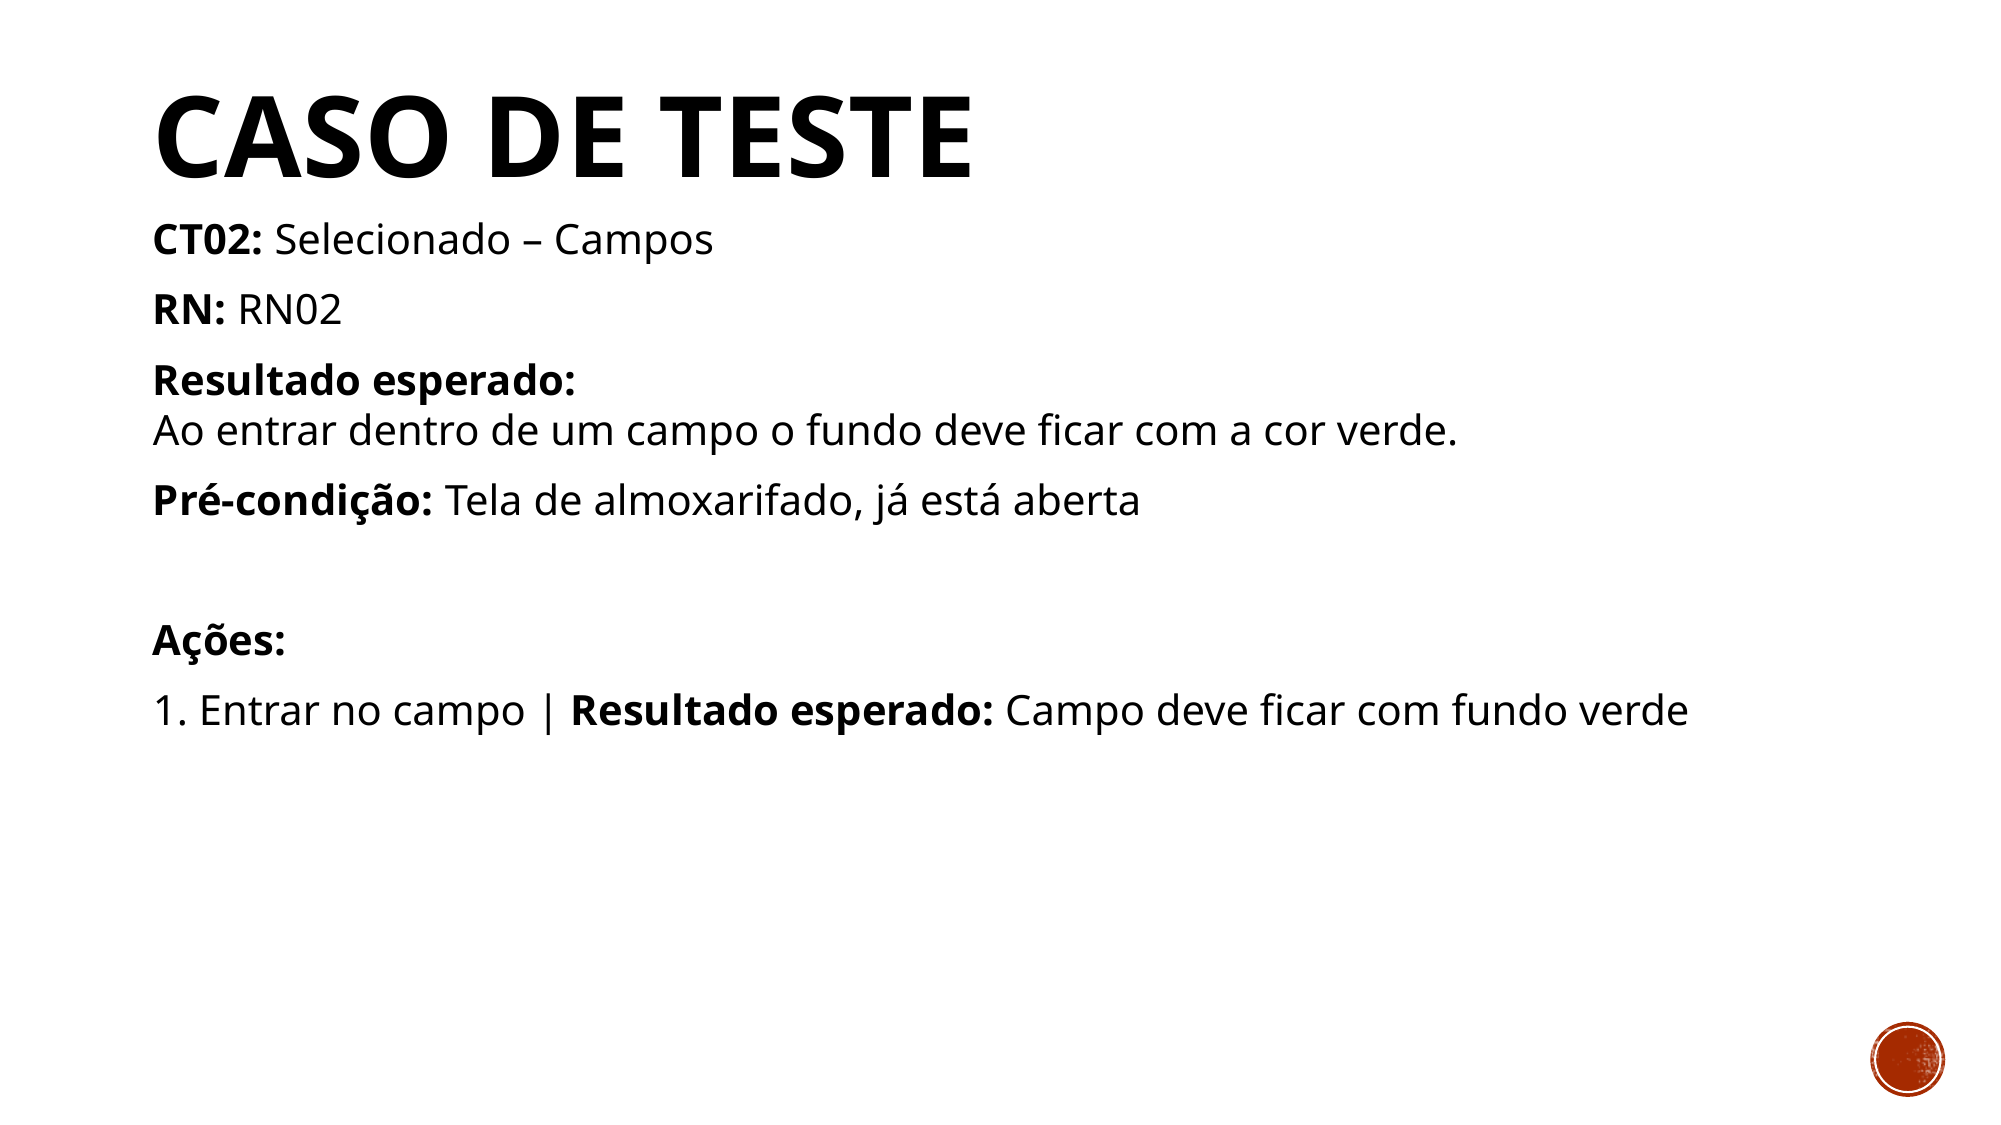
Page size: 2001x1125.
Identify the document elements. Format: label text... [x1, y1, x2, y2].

title Caso de Teste [138, 48, 1788, 211]
list CT02: Selecionado – Campos RN: RN02 Resultado esperado: Ao entrar dentro de um campo o fundo deve ficar com a cor verde. Pré-condição: Tela de almoxarifado, já está aberta Ações: 1. Entrar no campo | Resultado esperado: Campo deve ficar com fundo verde [138, 211, 1863, 1072]
